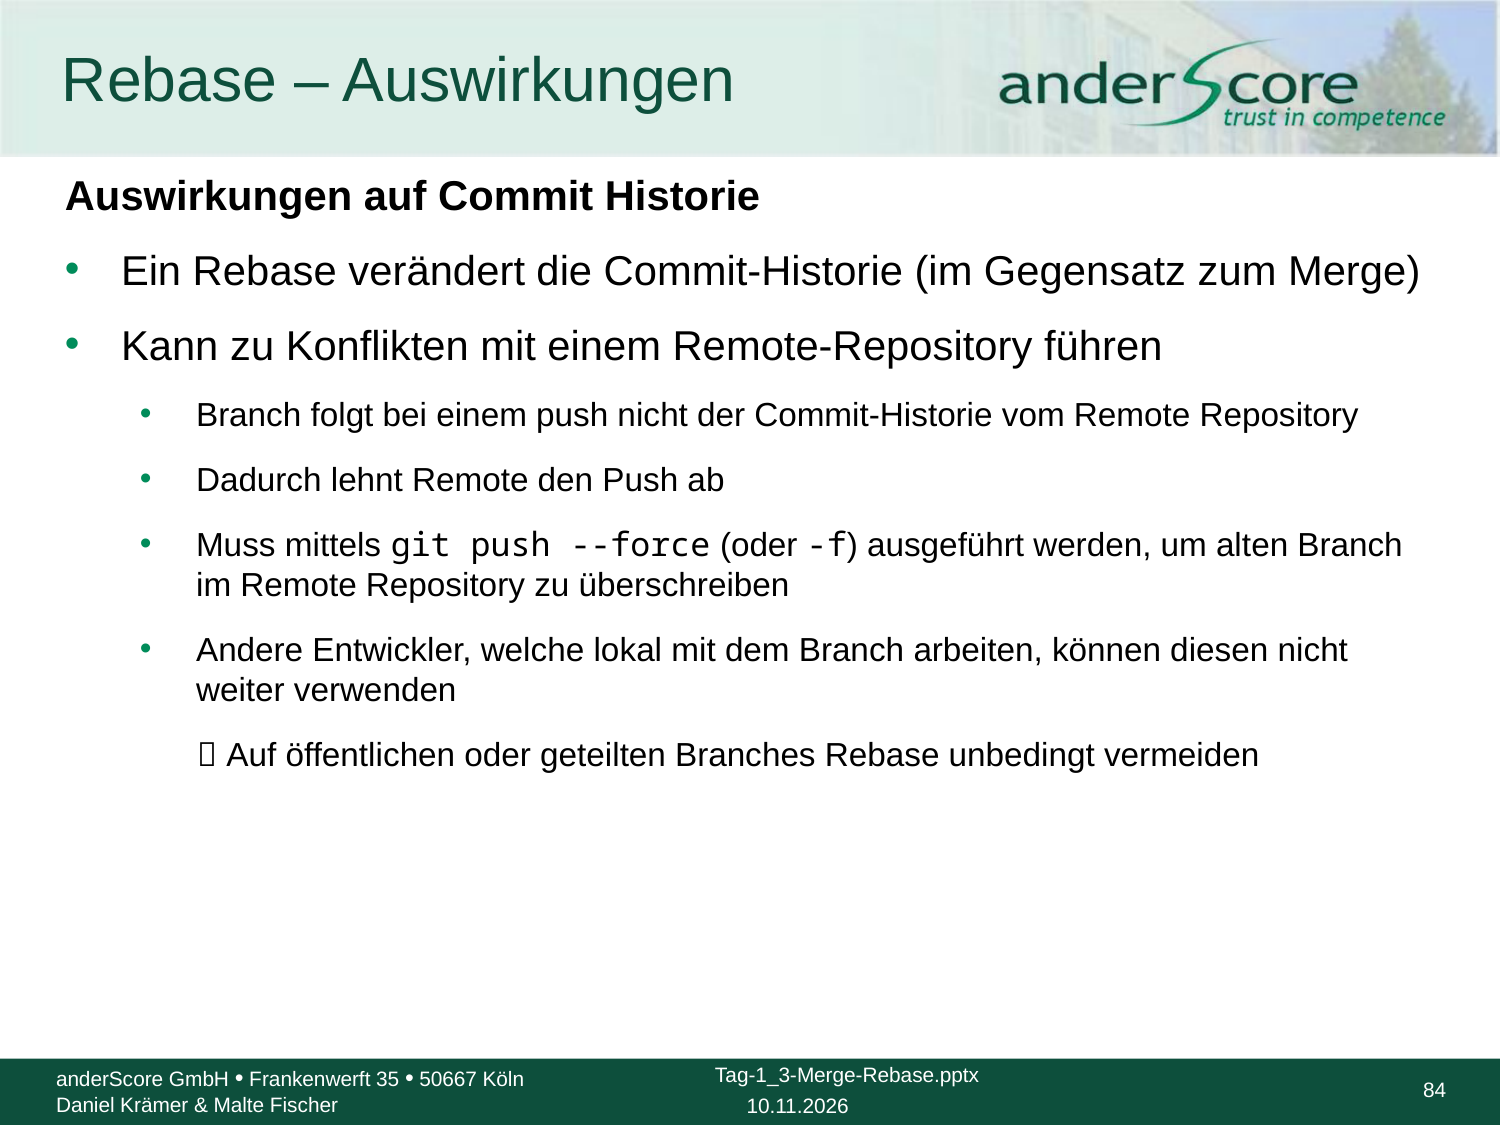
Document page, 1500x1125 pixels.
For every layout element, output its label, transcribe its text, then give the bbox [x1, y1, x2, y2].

picture [0, 0, 1500, 157]
title Rebase – Auswirkungen [46, 23, 975, 140]
list Auswirkungen auf Commit Historie Ein Rebase verändert die Commit-Historie (im Gegensatz zum Merge) Kann zu Konflikten mit einem Remote-Repository führen Branch folgt bei einem push nicht der Commit-Historie vom Remote Repository Dadurch lehnt Remote den Push ab Muss mittels git push --force (oder -f) ausgeführt werden, um alten Branch im Remote Repository zu überschreiben Andere Entwickler, welche lokal mit dem Branch arbeiten, können diesen nicht weiter verwenden  Auf öffentlichen oder geteilten Branches Rebase unbedingt vermeiden [49, 160, 1447, 1024]
